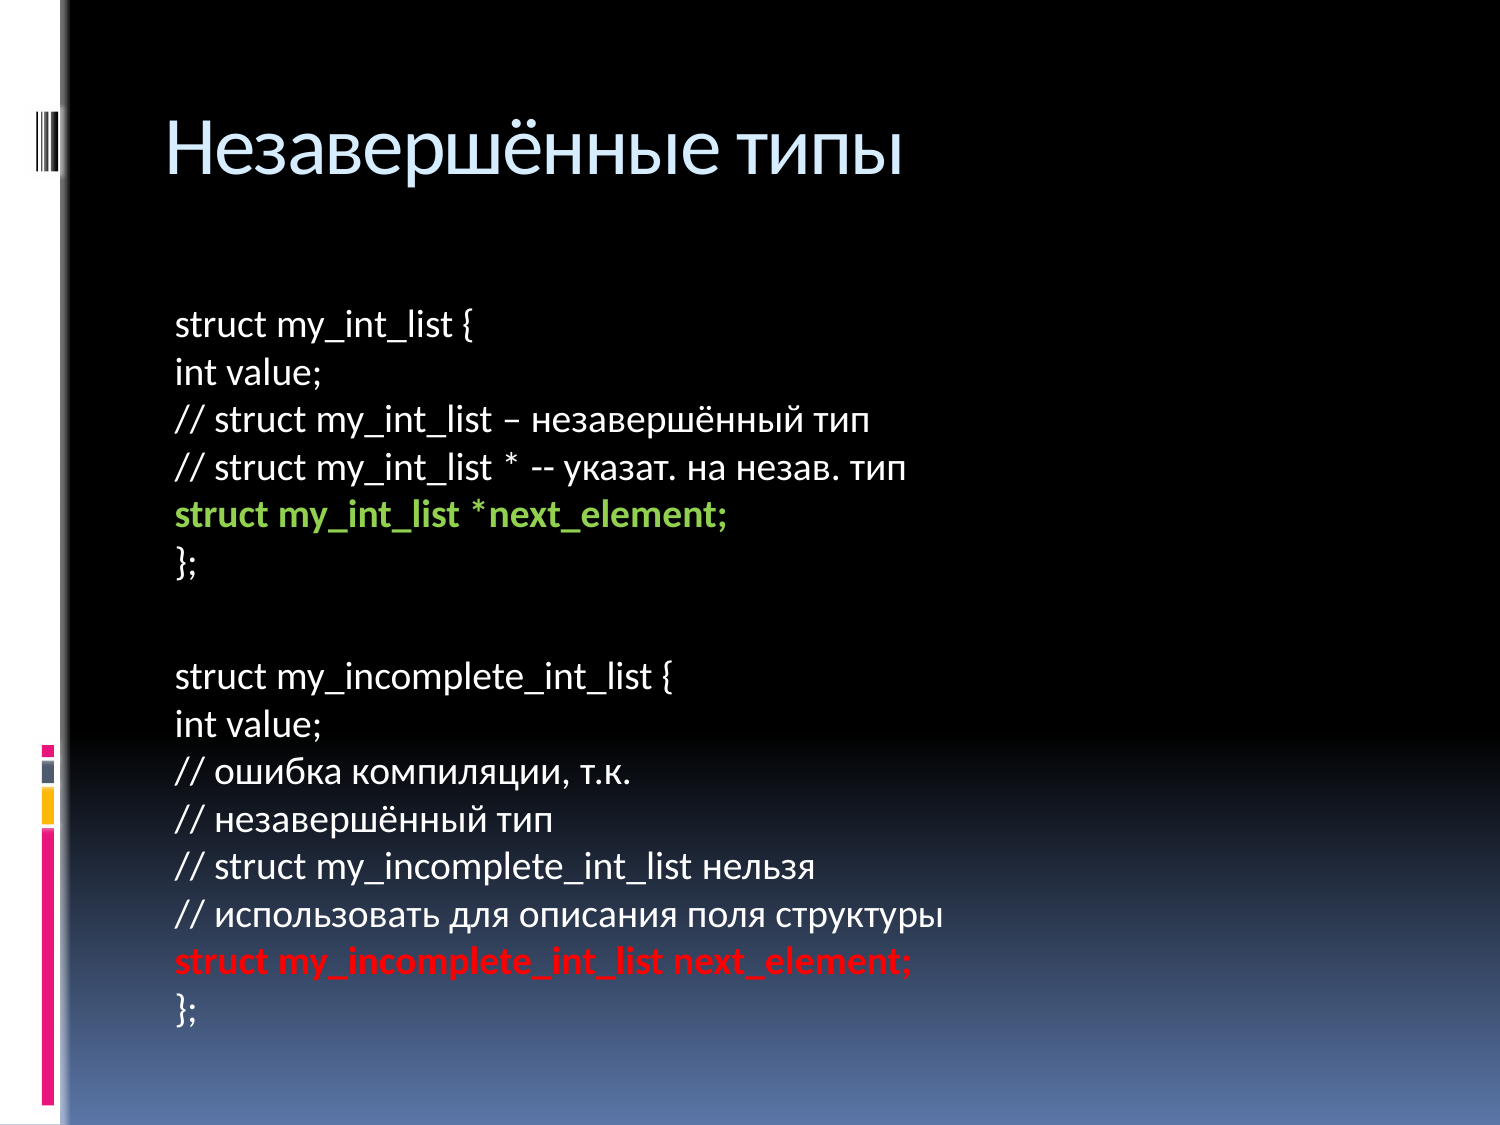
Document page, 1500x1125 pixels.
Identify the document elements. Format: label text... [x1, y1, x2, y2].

list struct my_int_list { int value; // struct my_int_list – незавершённый тип // struct my_int_list * -- указат. на незав. тип struct my_int_list *next_element; }; struct my_incomplete_int_list { int value; // ошибка компиляции, т.к. // незавершённый тип // struct my_incomplete_int_list нельзя // использовать для описания поля структуры struct my_incomplete_int_list next_element; }; [150, 290, 1425, 1041]
title Незавершённые типы [150, 83, 1425, 234]
